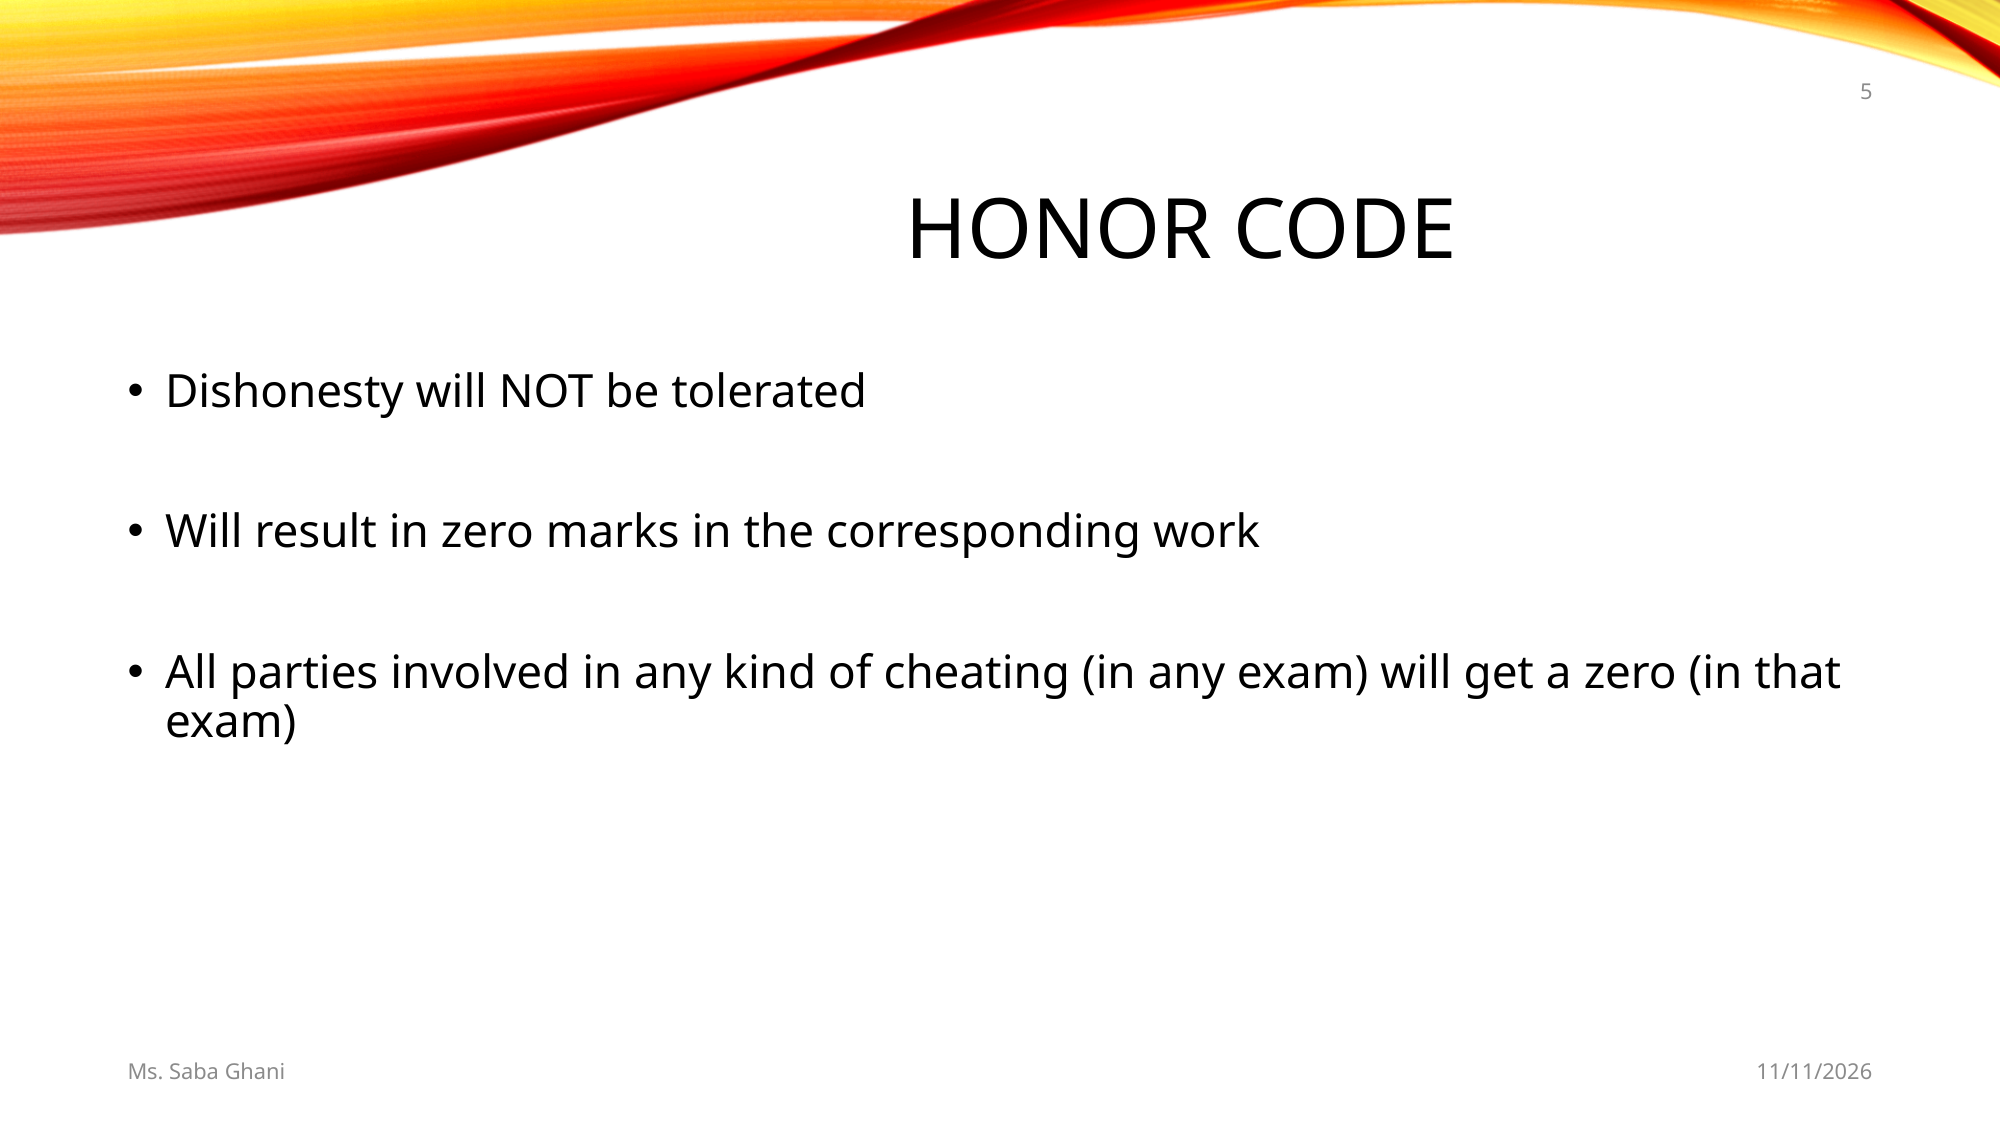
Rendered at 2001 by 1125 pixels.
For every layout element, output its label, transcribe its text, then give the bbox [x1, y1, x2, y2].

title Honor Code [474, 125, 1888, 338]
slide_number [1410, 1042, 1888, 1103]
footer Ms. Saba Ghani [112, 1042, 1388, 1103]
slide_number 5 [1437, 62, 1888, 123]
list Dishonesty will NOT be tolerated Will result in zero marks in the corresponding work All parties involved in any kind of cheating (in any exam) will get a zero (in that exam) [112, 360, 1888, 1021]
picture [0, 0, 2000, 237]
